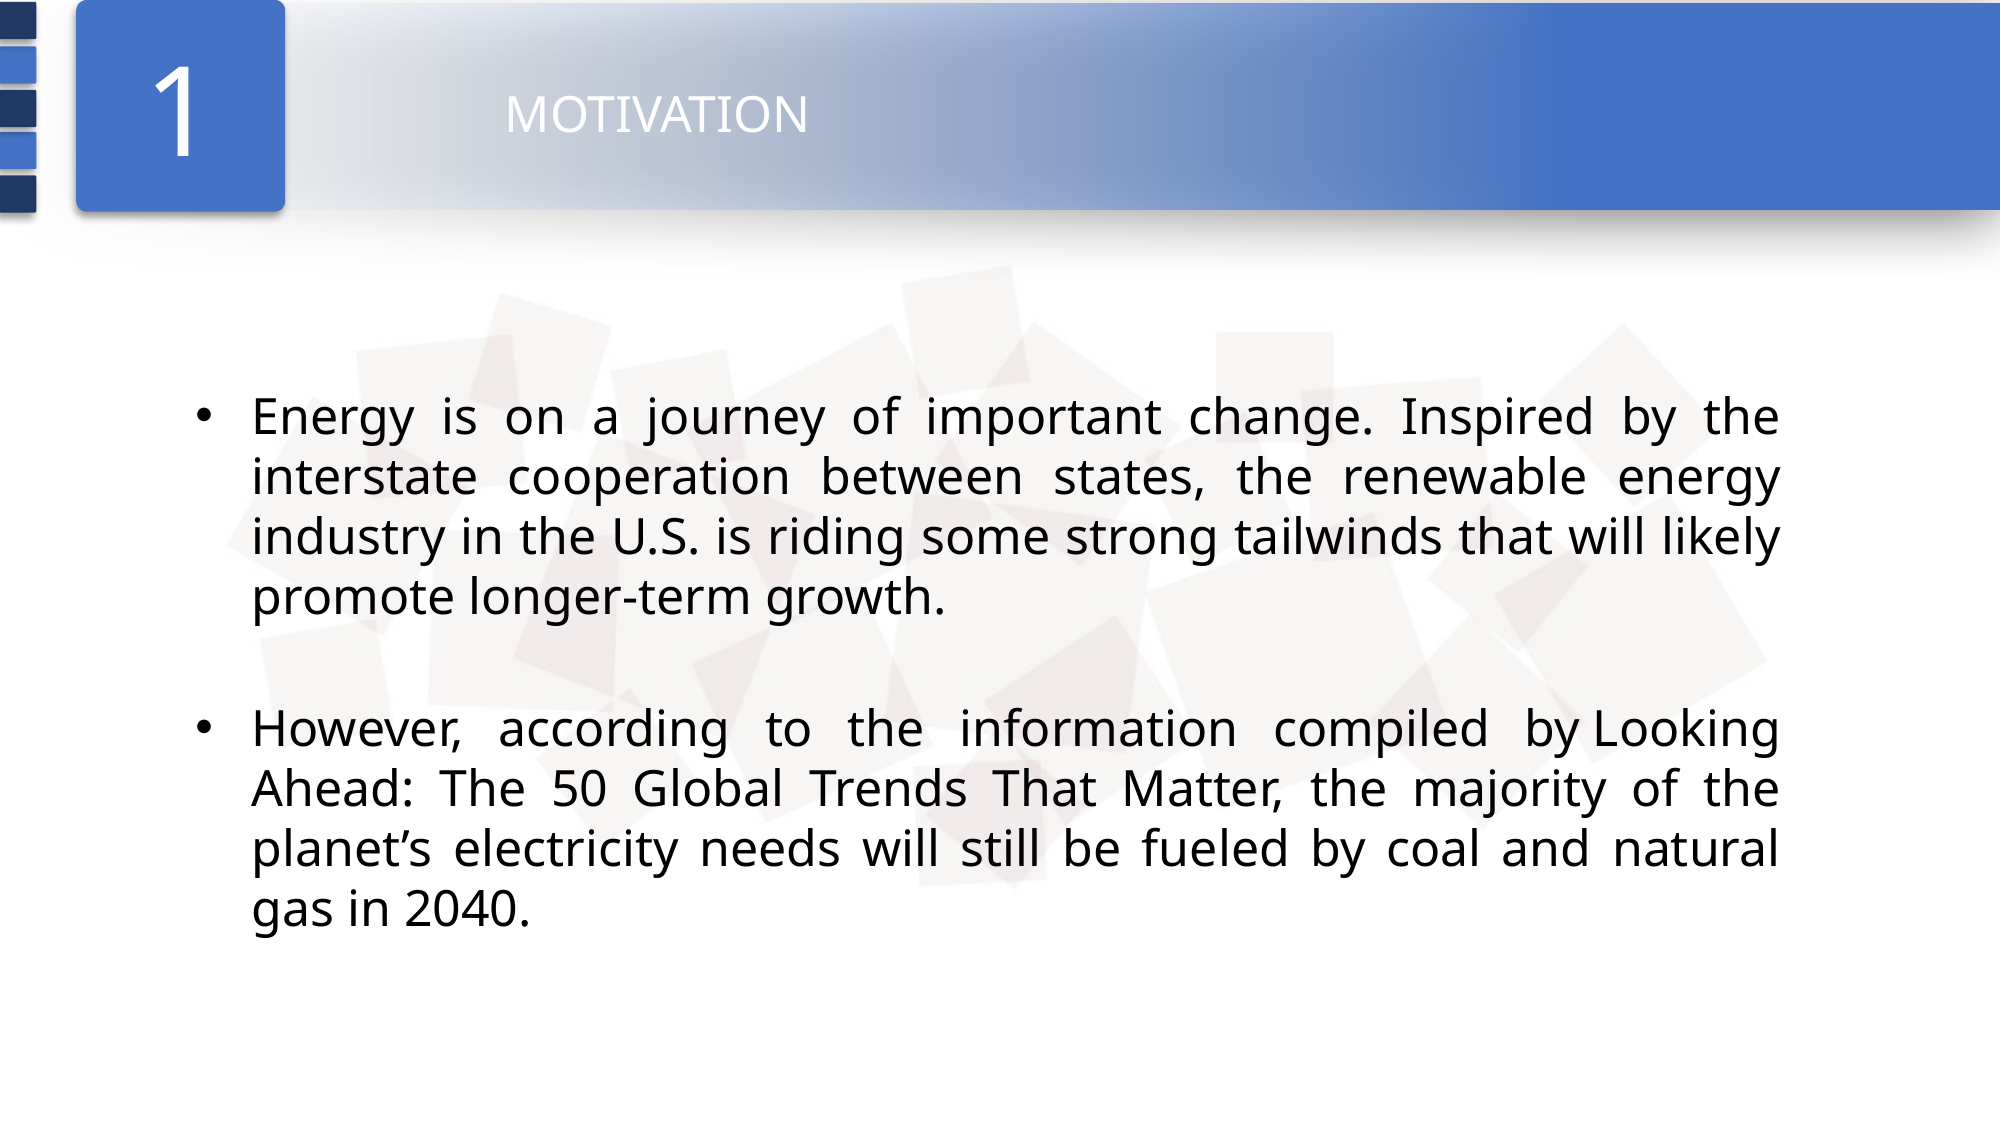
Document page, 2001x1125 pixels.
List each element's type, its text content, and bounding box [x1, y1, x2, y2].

picture [0, 0, 2001, 1125]
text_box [0, 0, 2000, 213]
text_box Energy is on a journey of important change. Inspired by the interstate cooperation between states, the renewable energy industry in the U.S. is riding some strong tailwinds that will likely promote longer-term growth. However, according to the information compiled by Looking Ahead: The 50 Global Trends That Matter, the majority of the planet’s electricity needs will still be fueled by coal and natural gas in 2040. [180, 376, 1797, 944]
